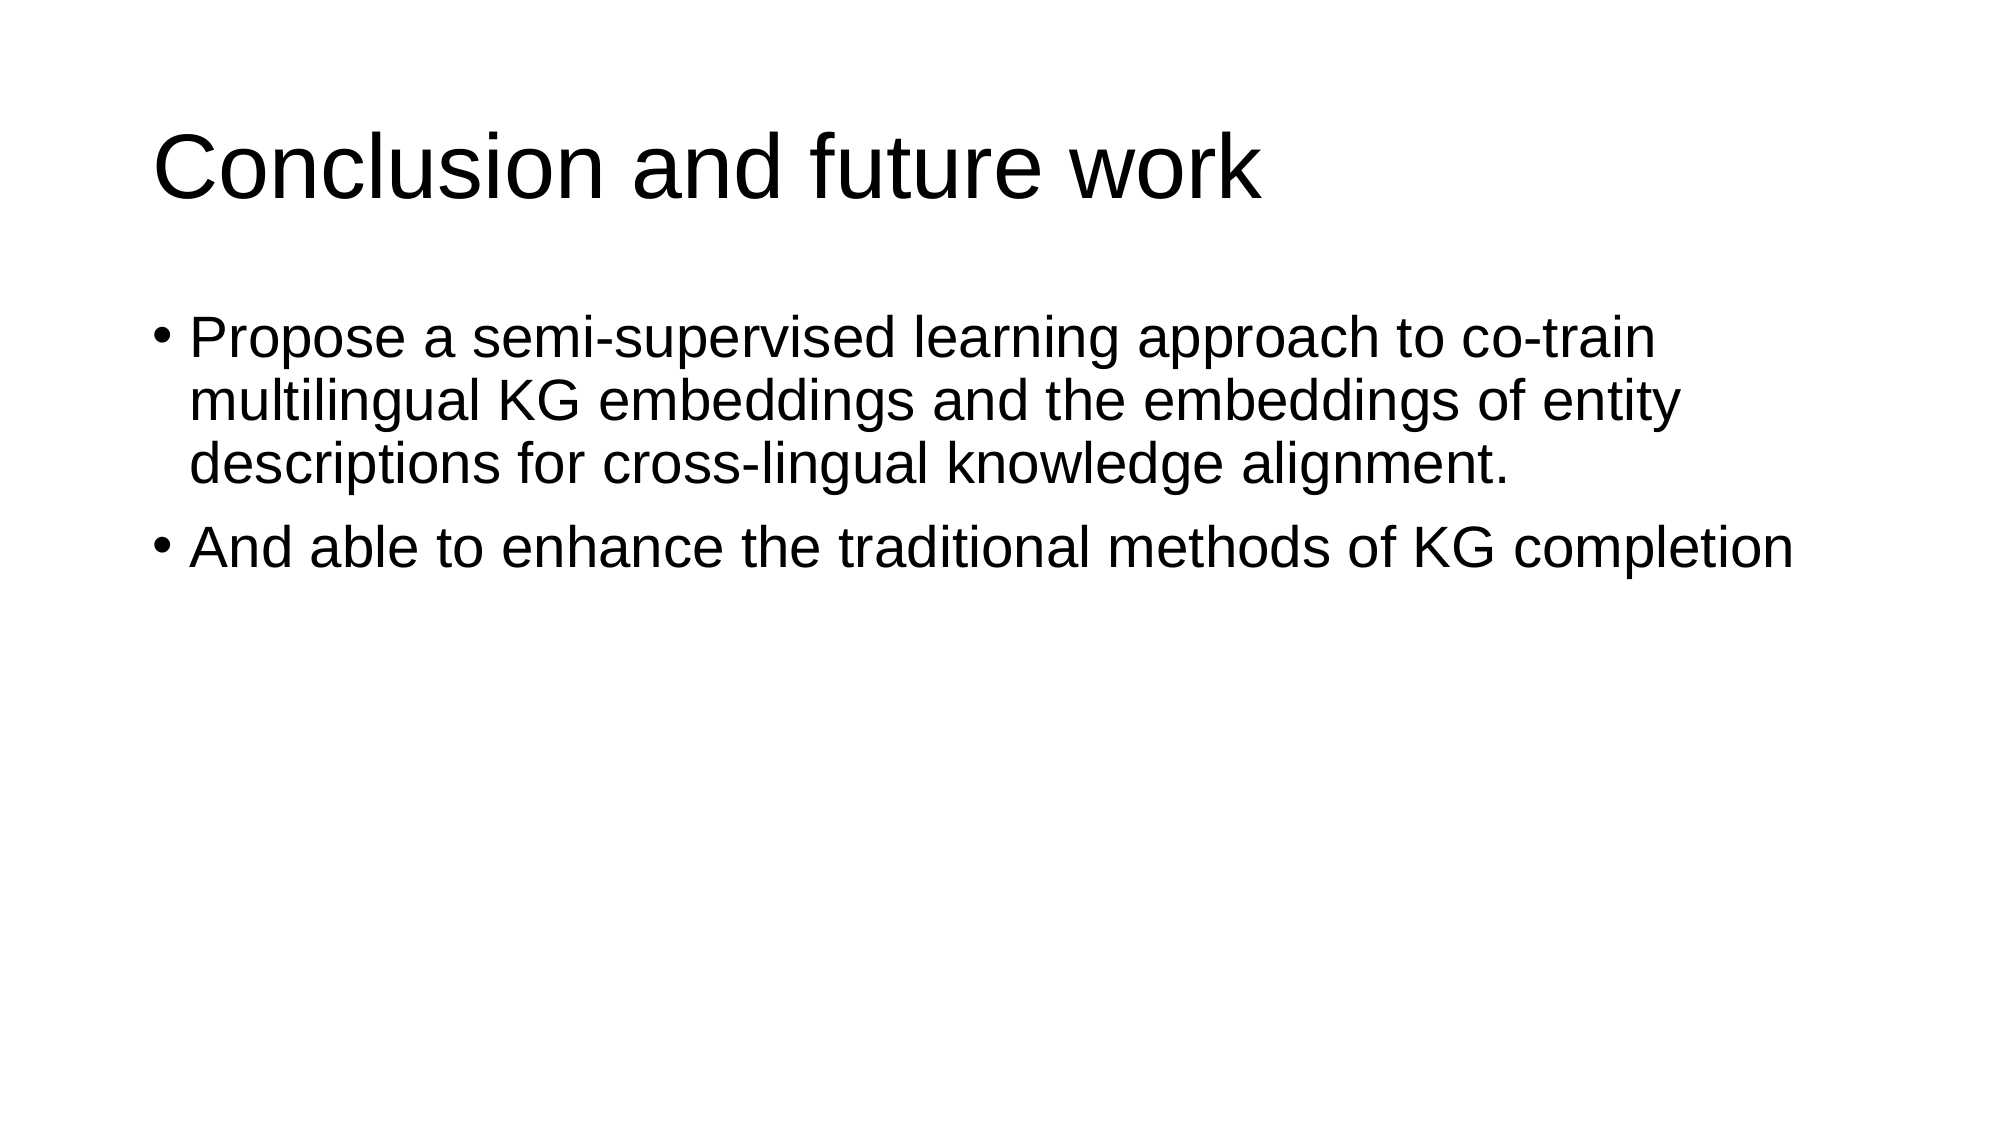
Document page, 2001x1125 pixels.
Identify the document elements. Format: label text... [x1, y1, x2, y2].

title Conclusion and future work [137, 59, 1863, 278]
list Propose a semi-supervised learning approach to co-train multilingual KG embeddings and the embeddings of entity descriptions for cross-lingual knowledge alignment. And able to enhance the traditional methods of KG completion [137, 299, 1863, 1014]
